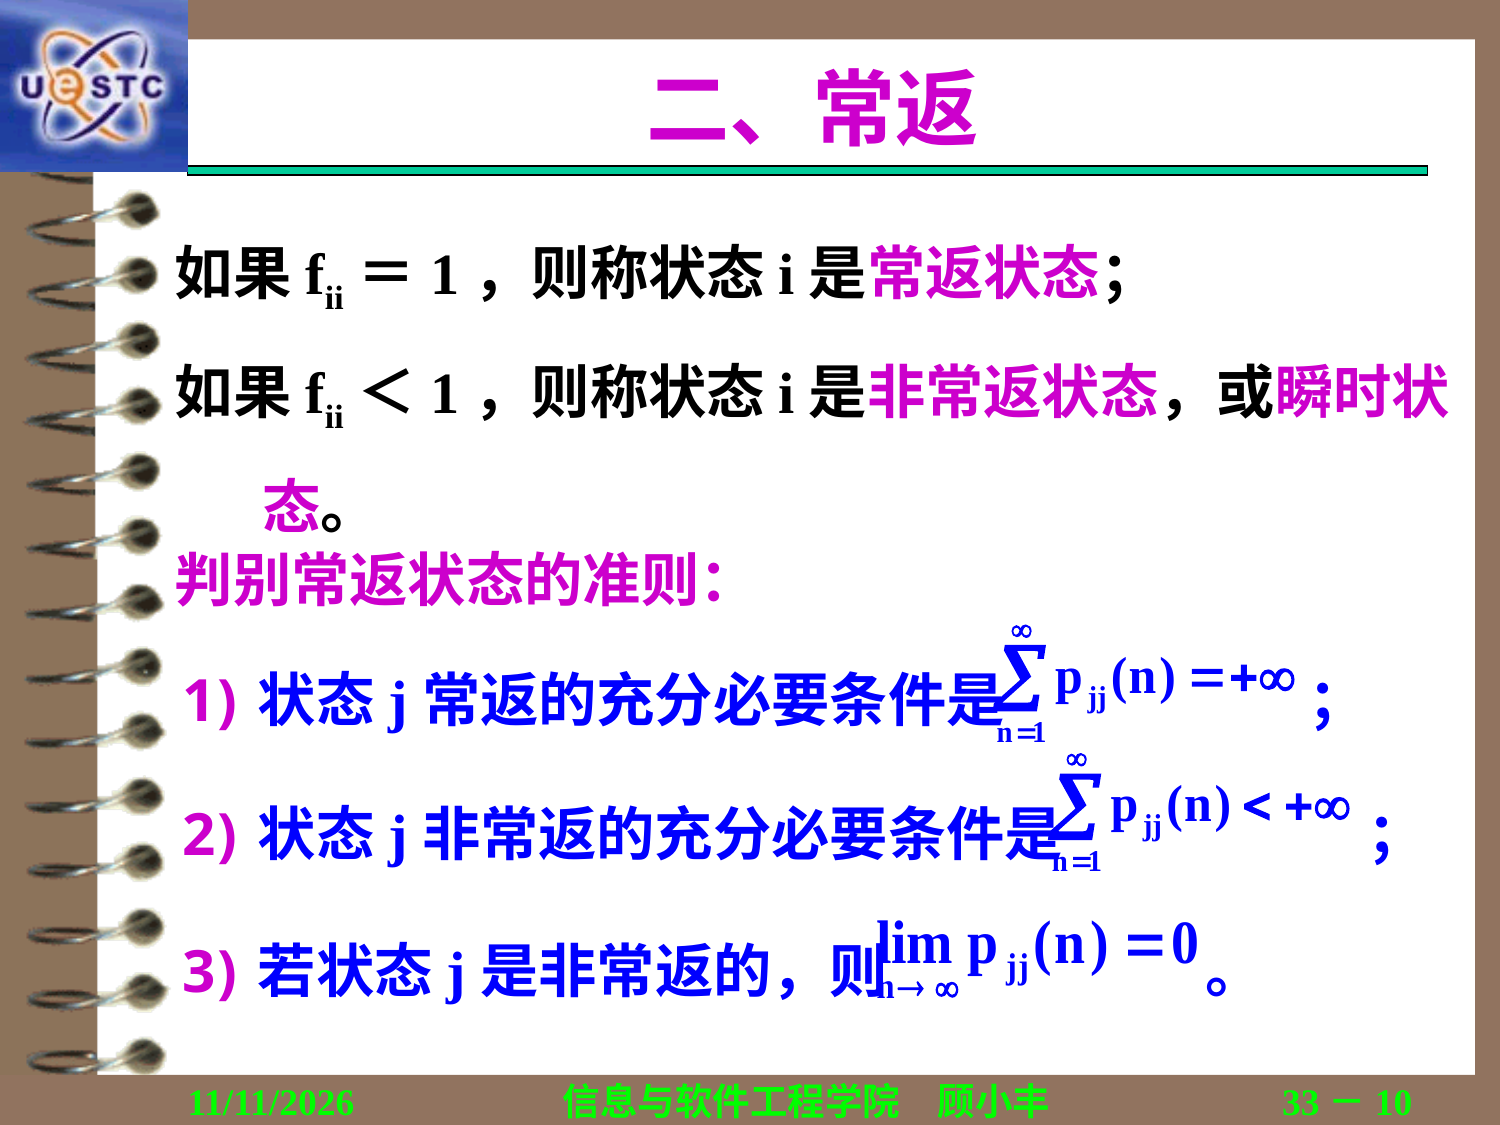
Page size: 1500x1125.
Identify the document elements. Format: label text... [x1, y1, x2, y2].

text_box 若状态j是非常返的，则 。 [183, 878, 1471, 1005]
slide_number 33－10 [1162, 1077, 1413, 1123]
text_box 状态j常返的充分必要条件是 ； [183, 614, 980, 734]
picture [0, 0, 194, 1075]
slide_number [187, 1077, 462, 1123]
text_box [1041, 734, 1358, 881]
title 二、常返 [200, 56, 1425, 157]
text_box 判别常返状态的准则： [174, 487, 1463, 614]
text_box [867, 901, 1206, 1012]
text_box 状态j非常返的充分必要条件是 ； [183, 741, 1036, 868]
footer 信息与软件工程学院 顾小丰 [462, 1077, 1151, 1123]
text_box 状态j常返的充分必要条件是 ； [1306, 614, 1388, 734]
list 如果fii＝1，则称状态i是常返状态； 如果fii＜1，则称状态i是非常返状态，或瞬时状态。 [174, 196, 1463, 396]
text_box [985, 605, 1303, 752]
text_box 状态j非常返的充分必要条件是 ； [1363, 741, 1471, 868]
